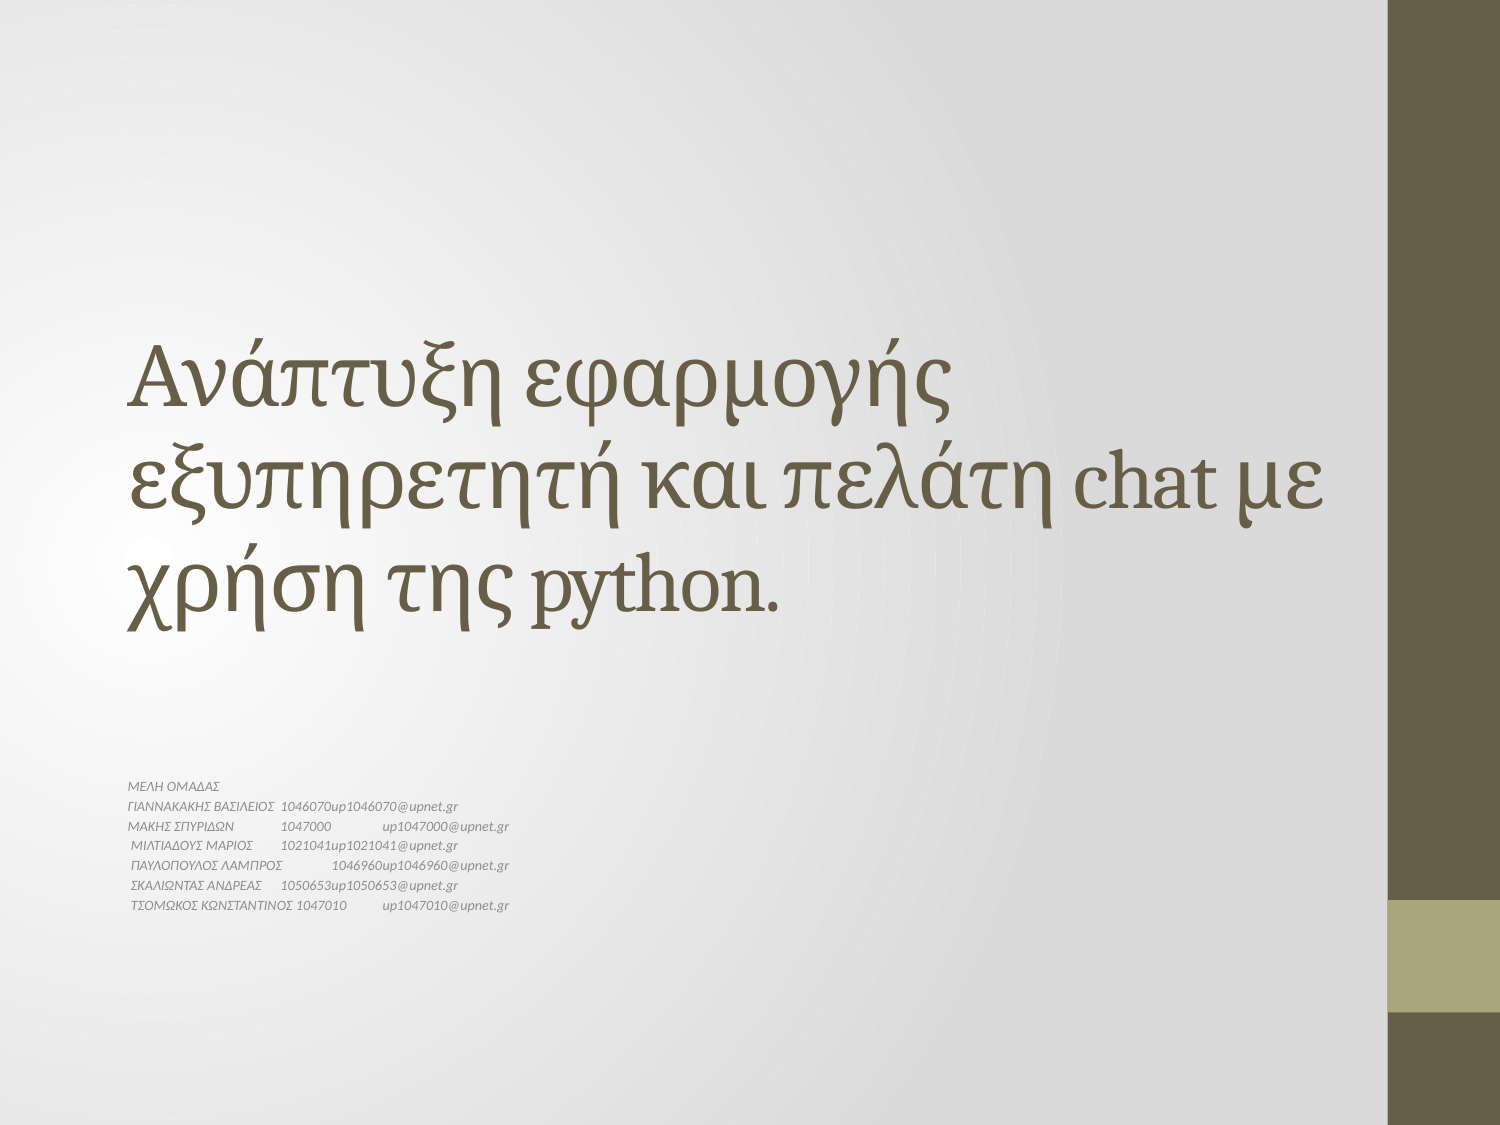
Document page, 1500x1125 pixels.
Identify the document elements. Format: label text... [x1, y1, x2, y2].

title Ανάπτυξη εφαρμογής εξυπηρετητή και πελάτη chat με χρήση της python. [112, 312, 1350, 738]
subtitle ΜΕΛΗ ΟΜΑΔΑΣ ΓΙΑΝΝΑΚΑΚΗΣ ΒΑΣΙΛΕΙΟΣ 1046070 up1046070@upnet.gr ΜΑΚΗΣ ΣΠΥΡΙΔΩΝ 1047000 up1047000@upnet.gr ΜΙΛΤΙΑΔΟΥΣ ΜΑΡΙΟΣ 1021041 up1021041@upnet.gr ΠΑΥΛΟΠΟΥΛΟΣ ΛΑΜΠΡΟΣ 1046960 up1046960@upnet.gr ΣΚΑΛΙΩΝΤΑΣ ΑΝΔΡΕΑΣ 1050653 up1050653@upnet.gr ΤΣΟΜΩΚΟΣ ΚΩΝΣΤΑΝΤΙΝΟΣ 1047010 up1047010@upnet.gr [112, 750, 1173, 925]
